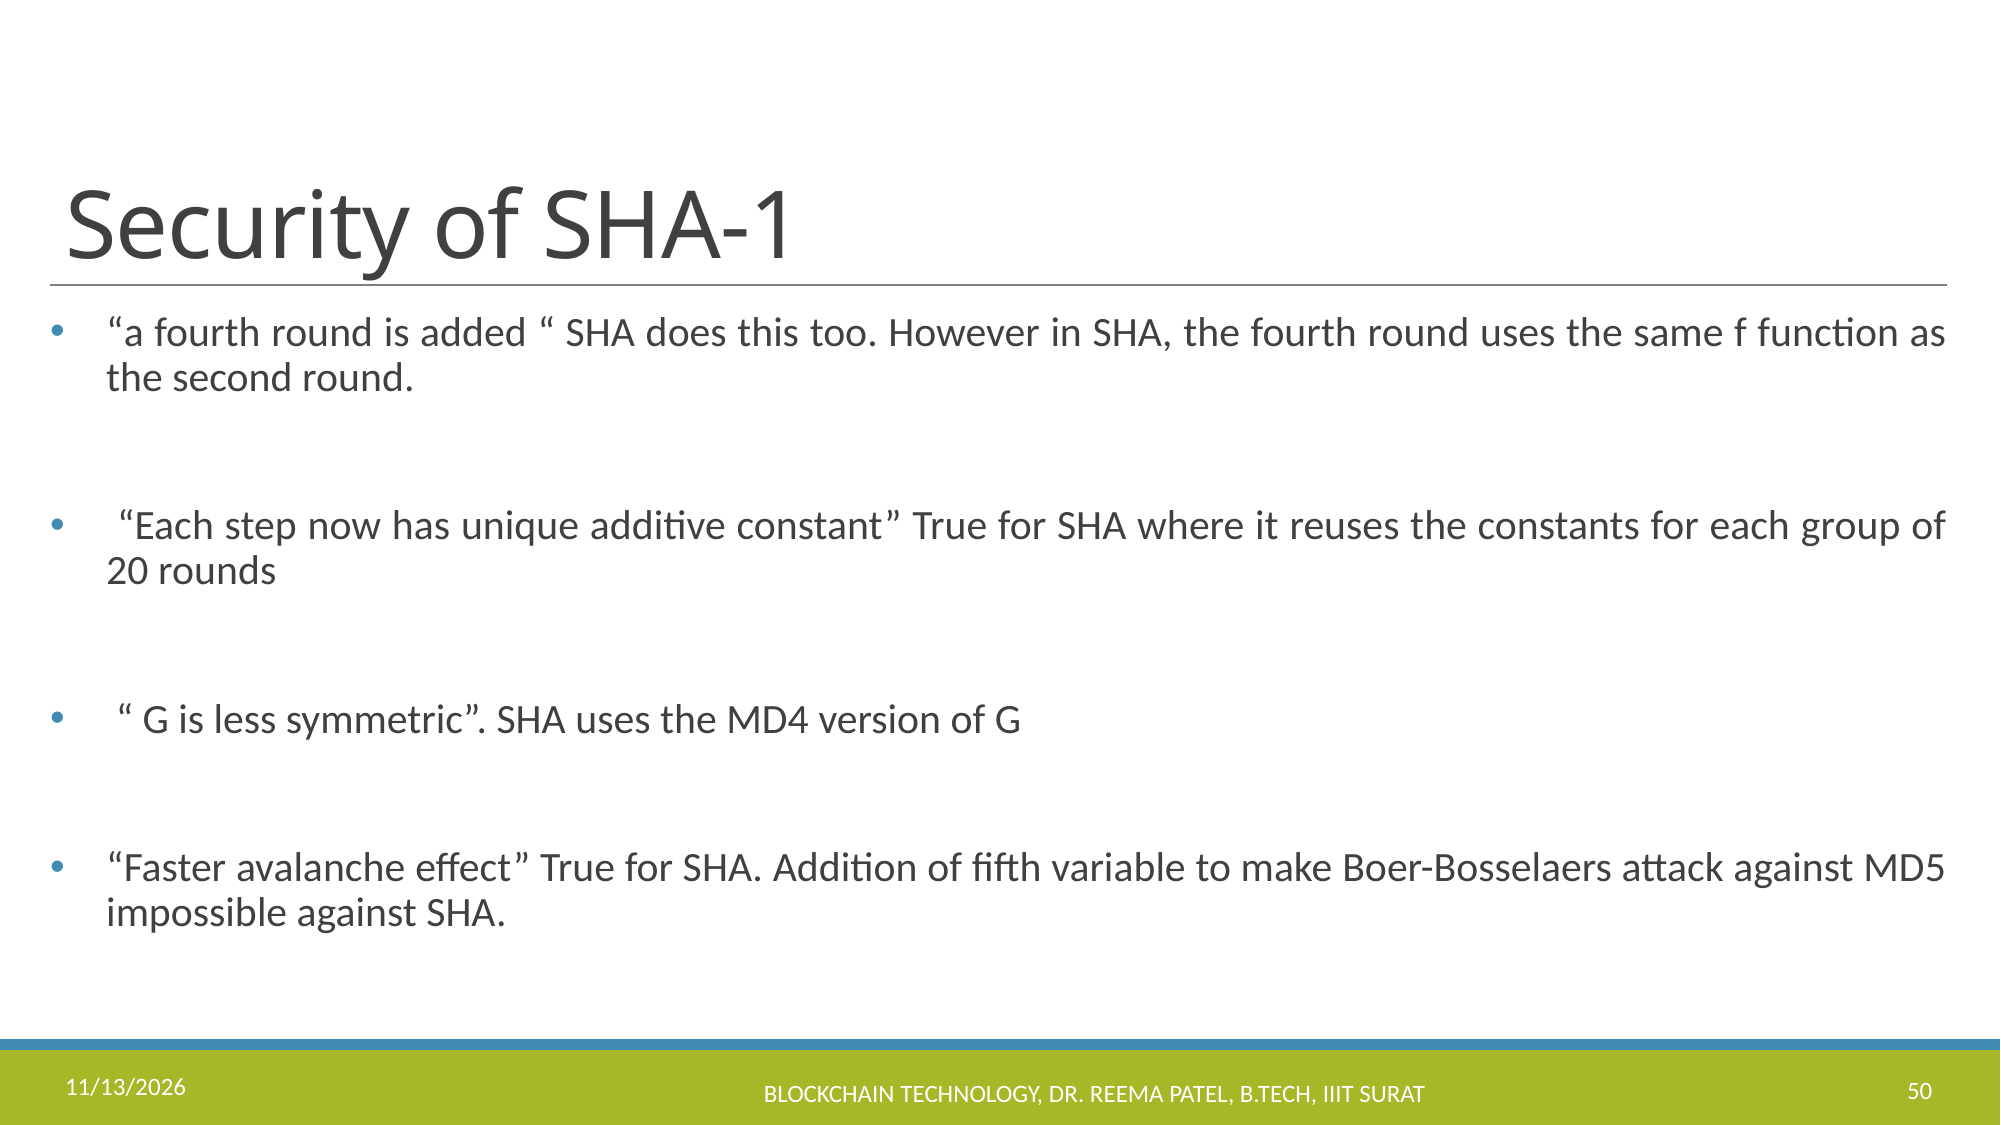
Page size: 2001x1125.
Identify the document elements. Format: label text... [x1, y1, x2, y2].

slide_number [50, 1055, 456, 1116]
slide_number 50 [1732, 1059, 1948, 1120]
footer Blockchain Technology, Dr. Reema Patel, B.Tech, IIIT Surat [487, 1059, 1703, 1125]
title Security of SHA-1 [50, 47, 1948, 285]
list “a fourth round is added “ SHA does this too. However in SHA, the fourth round uses the same f function as the second round. “Each step now has unique additive constant” True for SHA where it reuses the constants for each group of 20 rounds “ G is less symmetric”. SHA uses the MD4 version of G “Faster avalanche effect” True for SHA. Addition of fifth variable to make Boer-Bosselaers attack against MD5 impossible against SHA. [50, 302, 1948, 1003]
